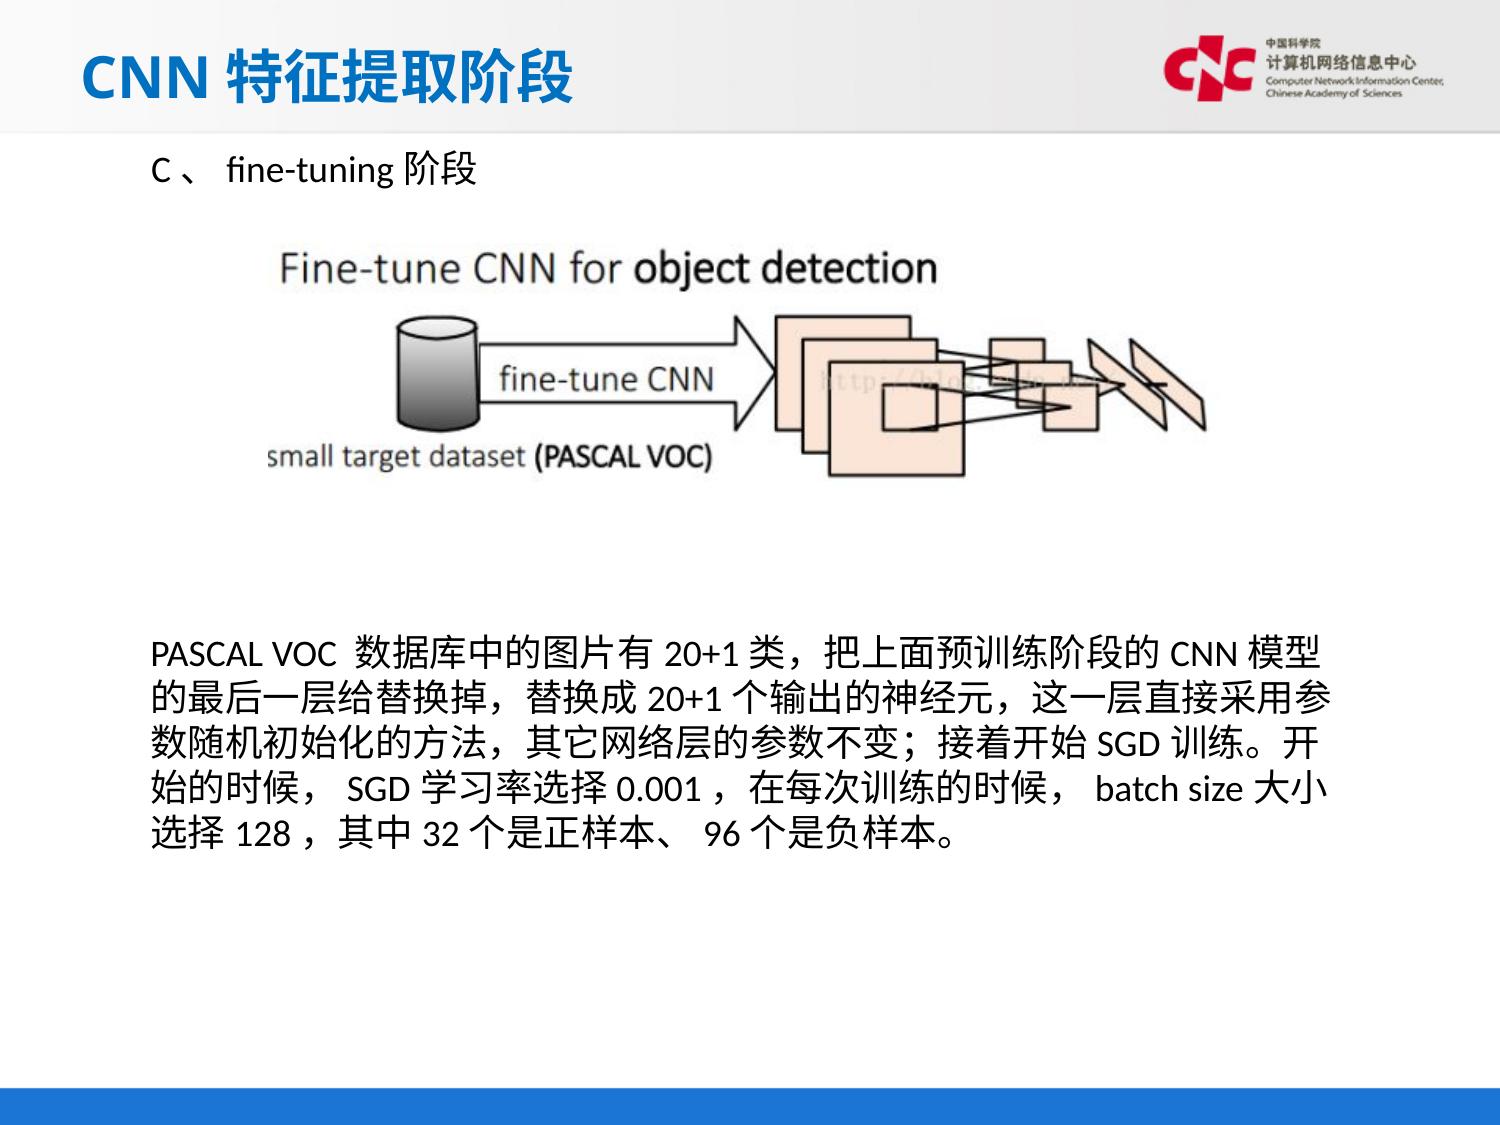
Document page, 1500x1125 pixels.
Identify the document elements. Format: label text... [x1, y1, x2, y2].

title CNN特征提取阶段 [64, 25, 1400, 126]
text_box C、fine-tuning阶段 [136, 137, 502, 197]
picture [0, 0, 1500, 1125]
text_box PASCAL VOC 数据库中的图片有20+1类，把上面预训练阶段的CNN模型的最后一层给替换掉，替换成20+1个输出的神经元，这一层直接采用参数随机初始化的方法，其它网络层的参数不变；接着开始SGD训练。开始的时候，SGD学习率选择0.001，在每次训练的时候，batch size大小选择128，其中32个是正样本、96个是负样本。 [135, 621, 1365, 862]
